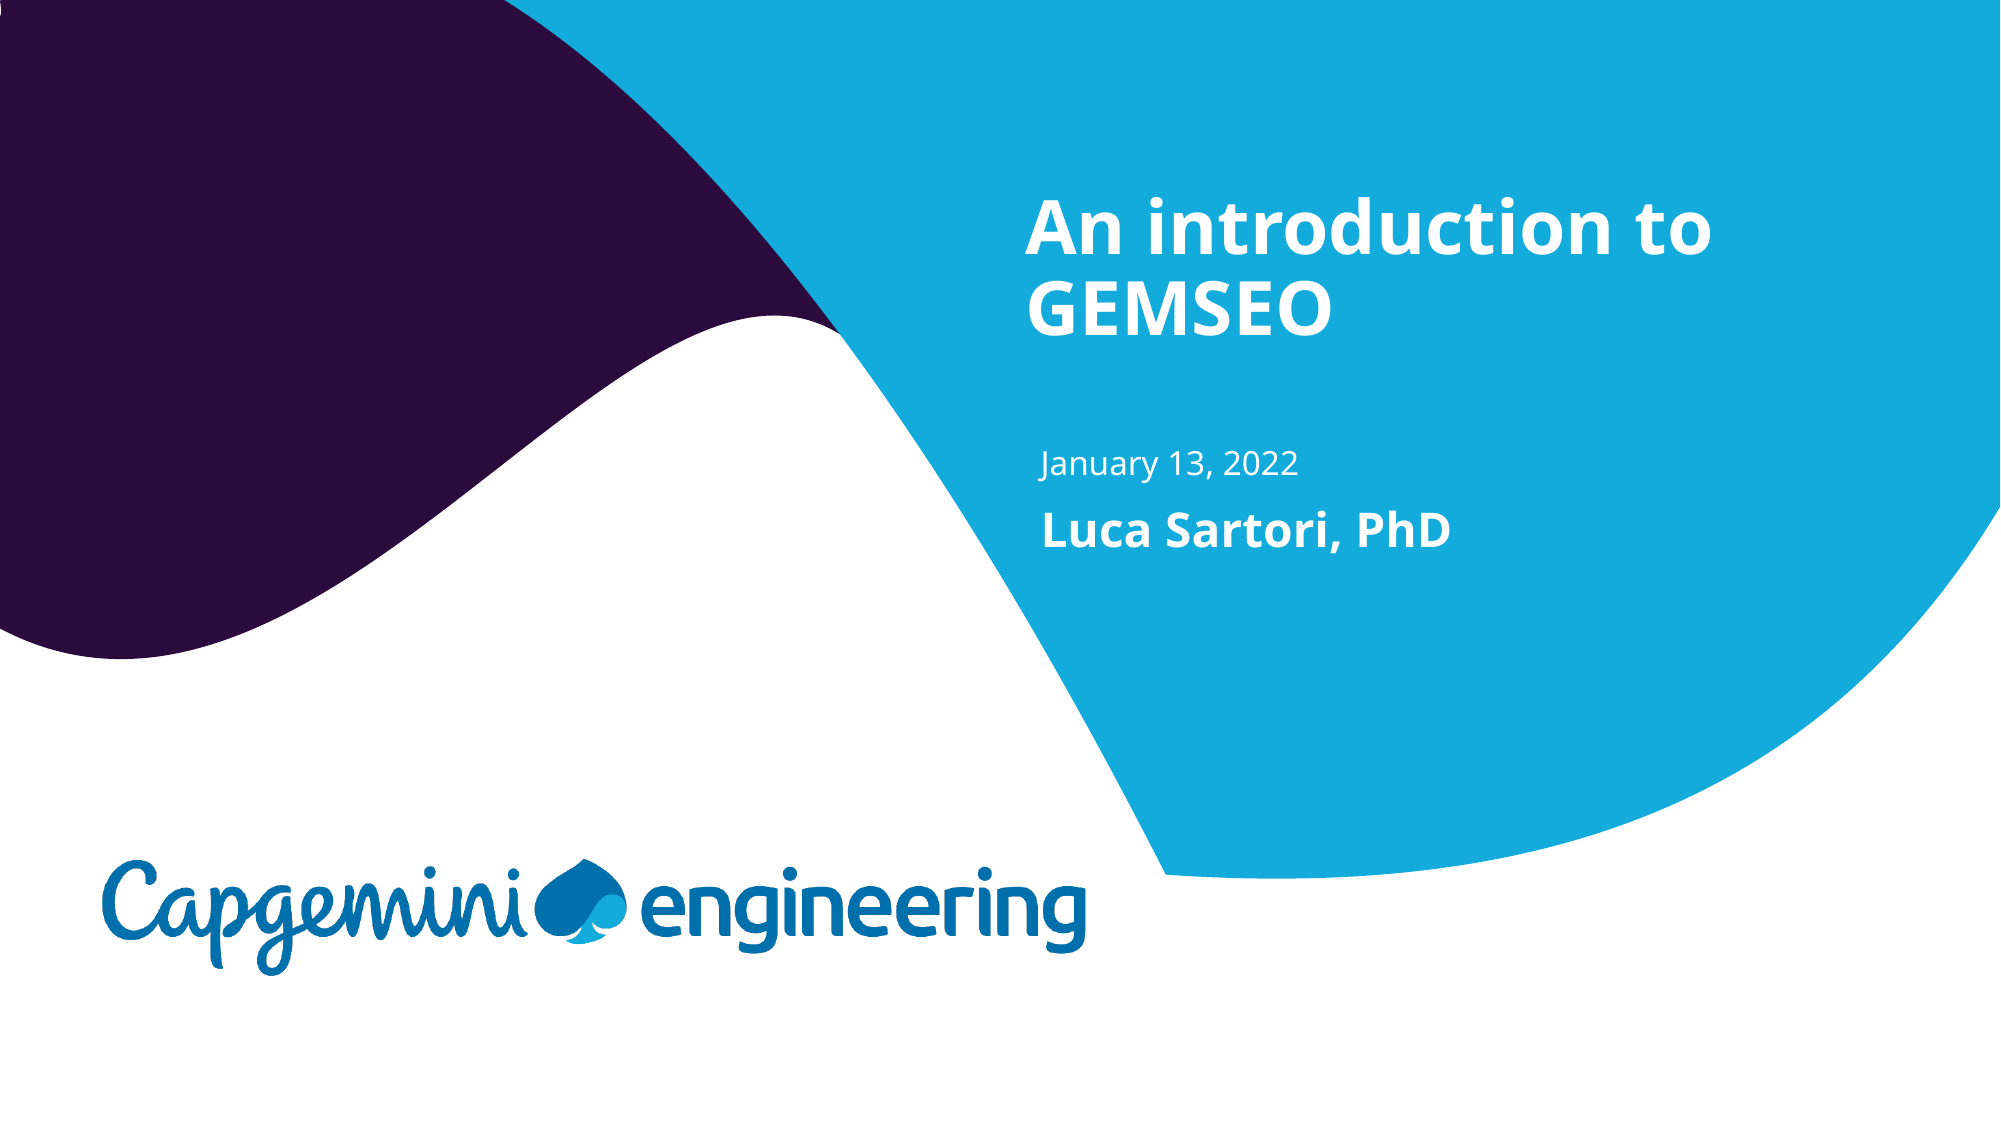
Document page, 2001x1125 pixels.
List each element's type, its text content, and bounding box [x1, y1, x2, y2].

list An introduction to GEMSEO [1024, 97, 1910, 445]
picture [90, 846, 1095, 983]
subtitle January 13, 2022 Luca Sartori, PhD [1040, 444, 1910, 598]
